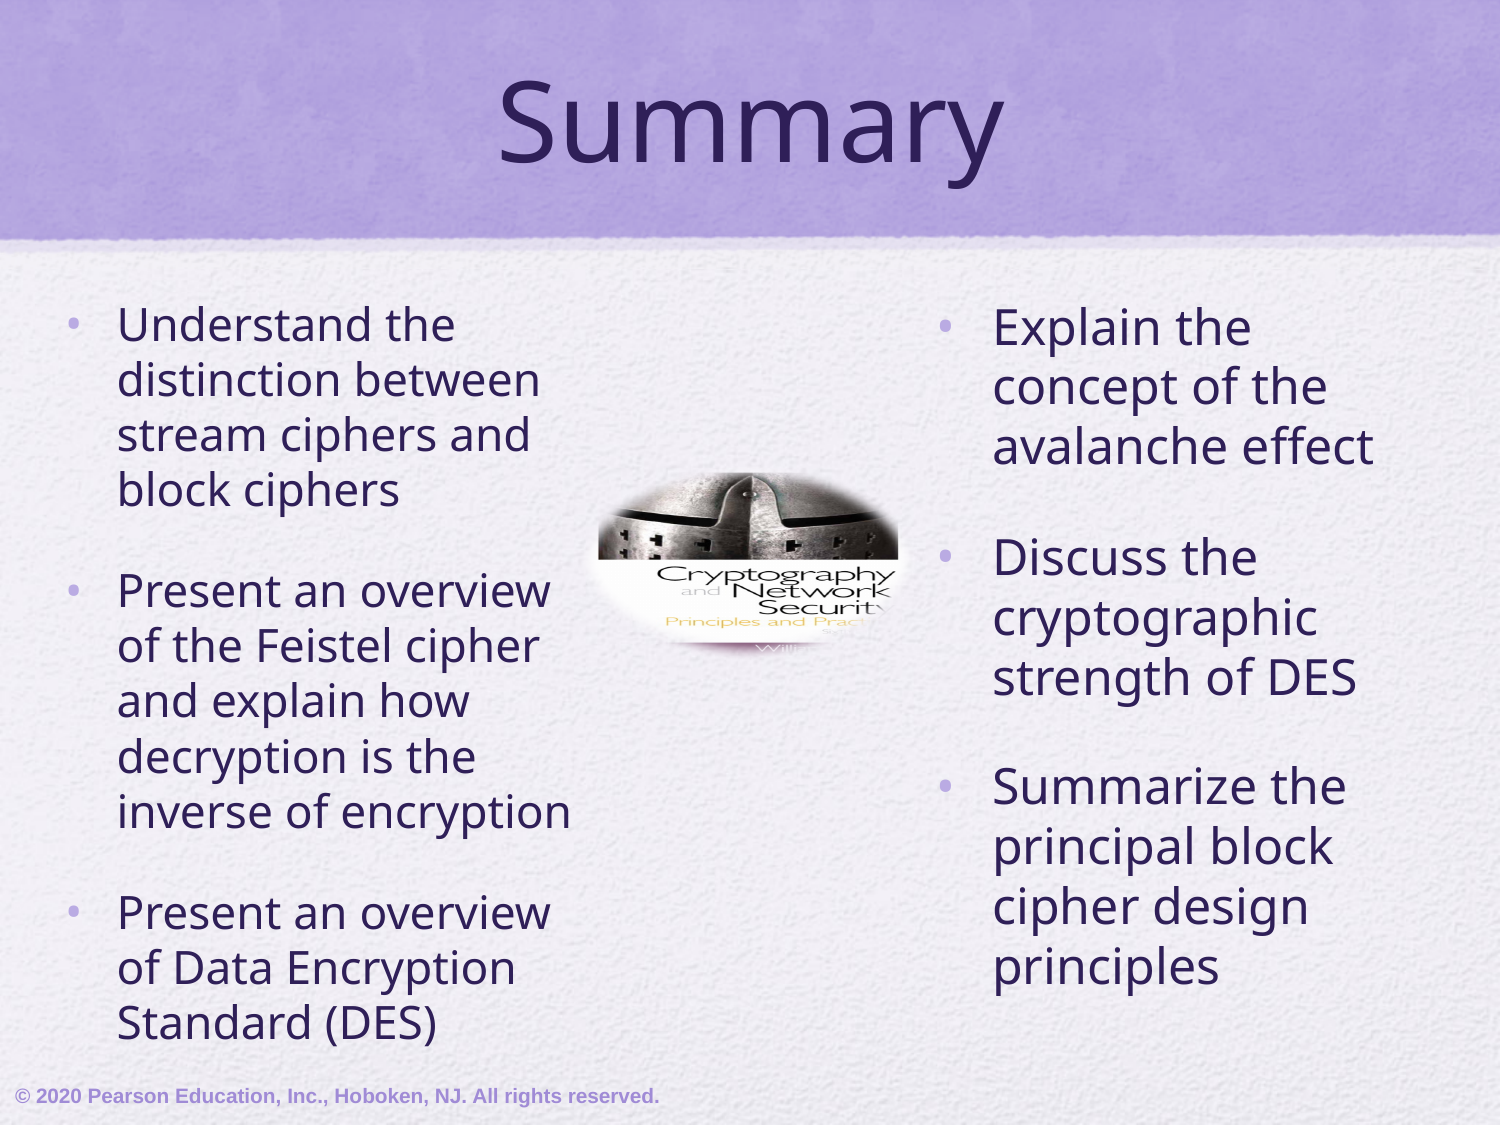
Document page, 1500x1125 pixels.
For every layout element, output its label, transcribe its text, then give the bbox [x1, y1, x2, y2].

title Summary [129, 6, 1372, 239]
footer © 2020 Pearson Education, Inc., Hoboken, NJ. All rights reserved. [0, 1065, 738, 1125]
list Explain the concept of the avalanche effect Discuss the cryptographic strength of DES Summarize the principal block cipher design principles [921, 287, 1448, 1088]
picture [0, 225, 1500, 1125]
list Understand the distinction between stream ciphers and block ciphers Present an overview of the Feistel cipher and explain how decryption is the inverse of encryption Present an overview of Data Encryption Standard (DES) [50, 287, 597, 1065]
